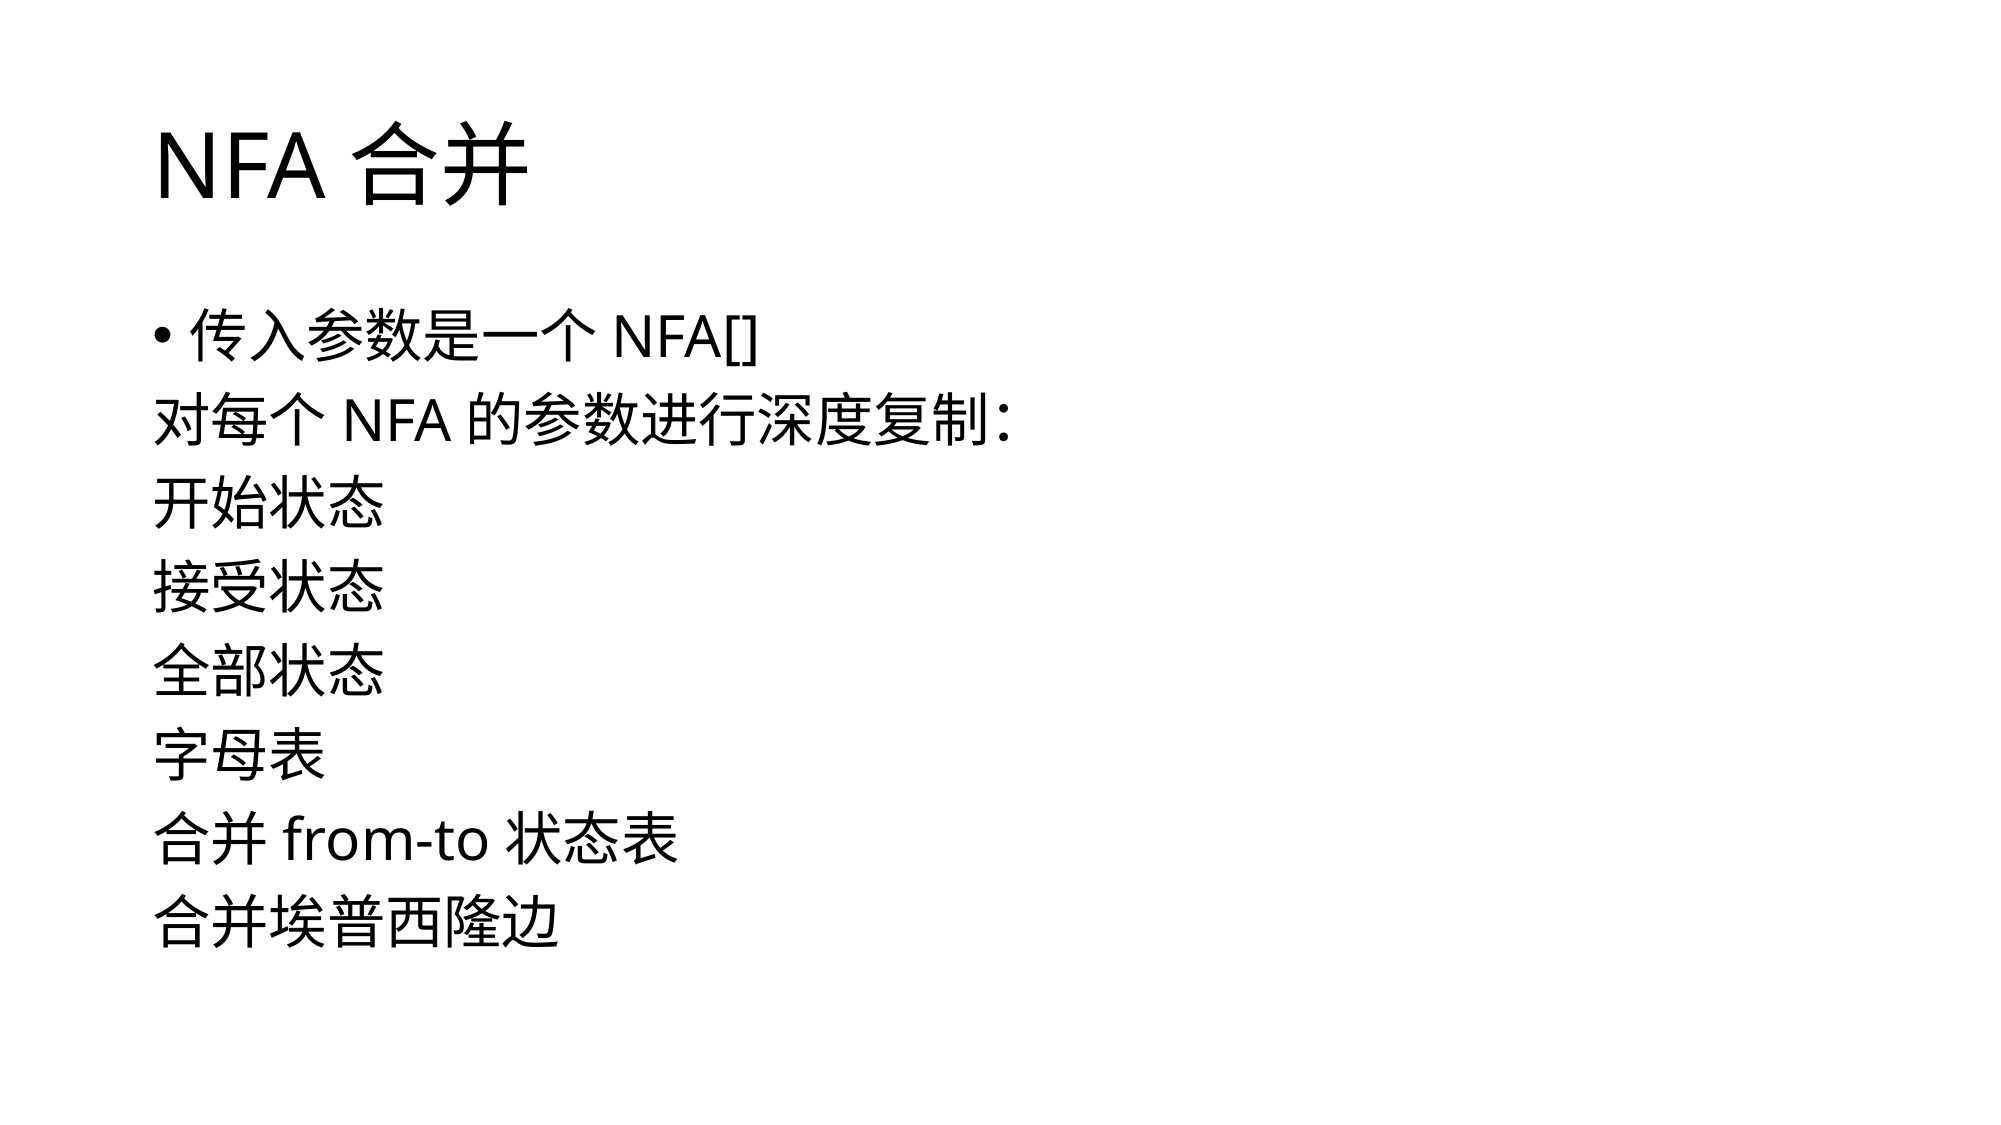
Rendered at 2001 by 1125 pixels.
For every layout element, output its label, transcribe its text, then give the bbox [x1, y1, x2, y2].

list 传入参数是一个NFA[] 对每个NFA的参数进行深度复制： 开始状态 接受状态 全部状态 字母表 合并from-to状态表 合并埃普西隆边 [137, 299, 1863, 1014]
title NFA合并 [137, 59, 1863, 278]
